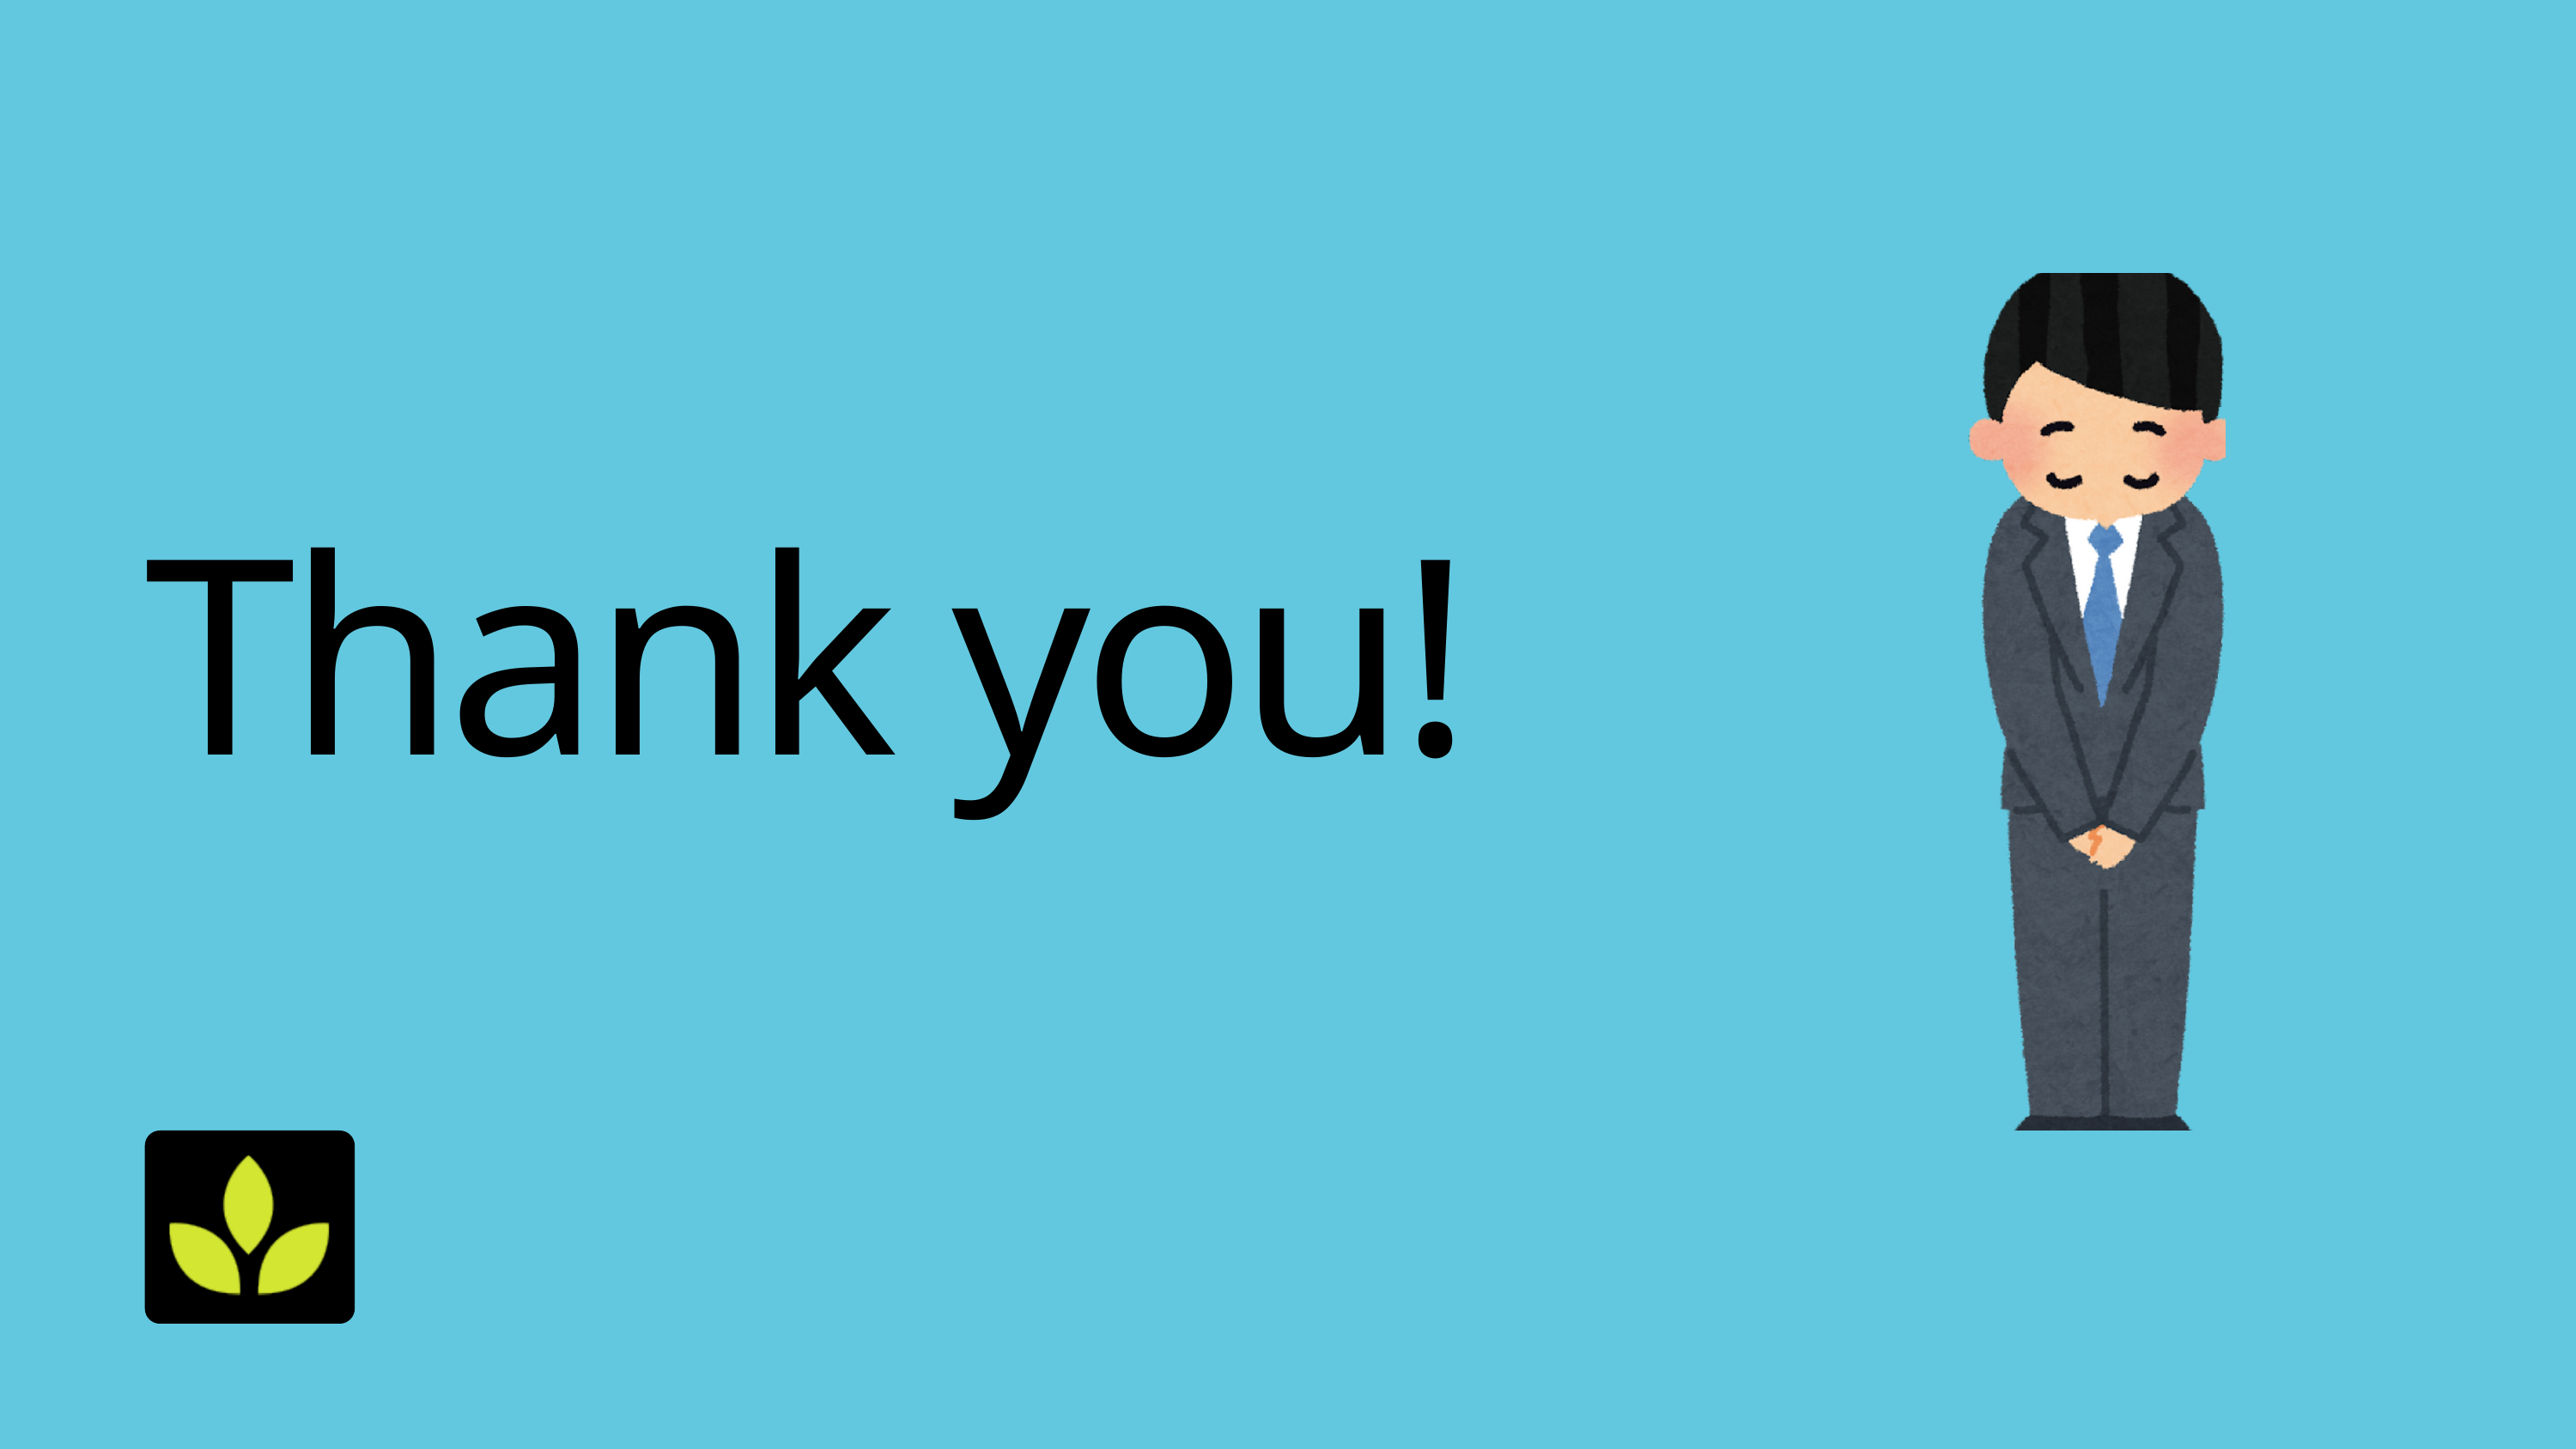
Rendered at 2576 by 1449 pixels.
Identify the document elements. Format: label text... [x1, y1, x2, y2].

text_box Thank you! [144, 520, 1967, 810]
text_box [144, 1130, 355, 1325]
text_box [1966, 273, 2226, 1131]
